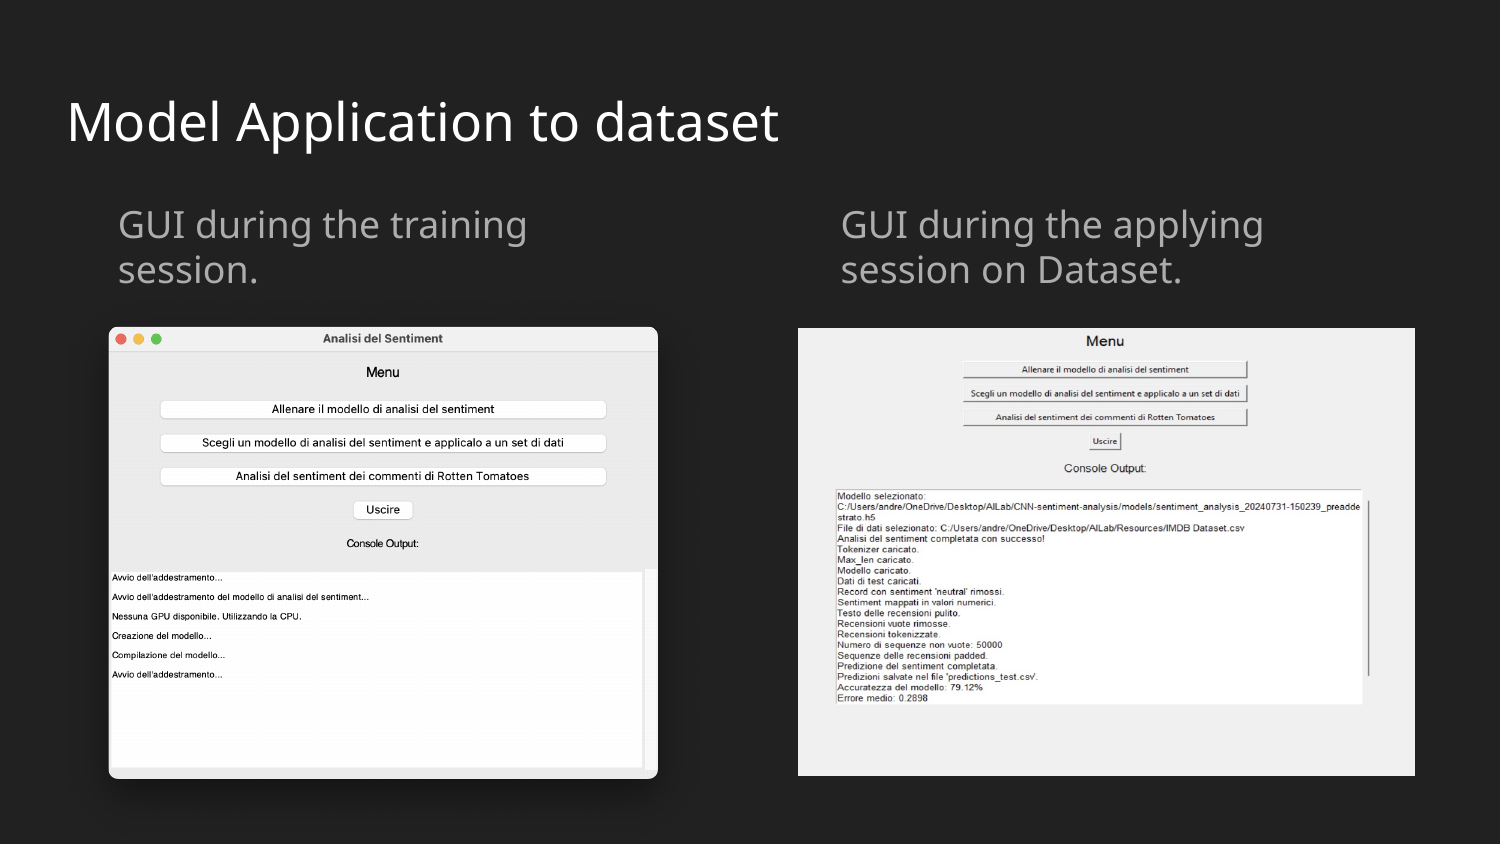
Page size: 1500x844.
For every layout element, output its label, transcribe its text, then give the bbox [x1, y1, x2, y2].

text_box GUI during the applying session on Dataset. [825, 186, 1405, 327]
title Model Application to dataset [51, 72, 1449, 167]
picture [798, 328, 1415, 776]
picture [59, 293, 707, 844]
text_box GUI during the training session. [102, 186, 664, 292]
